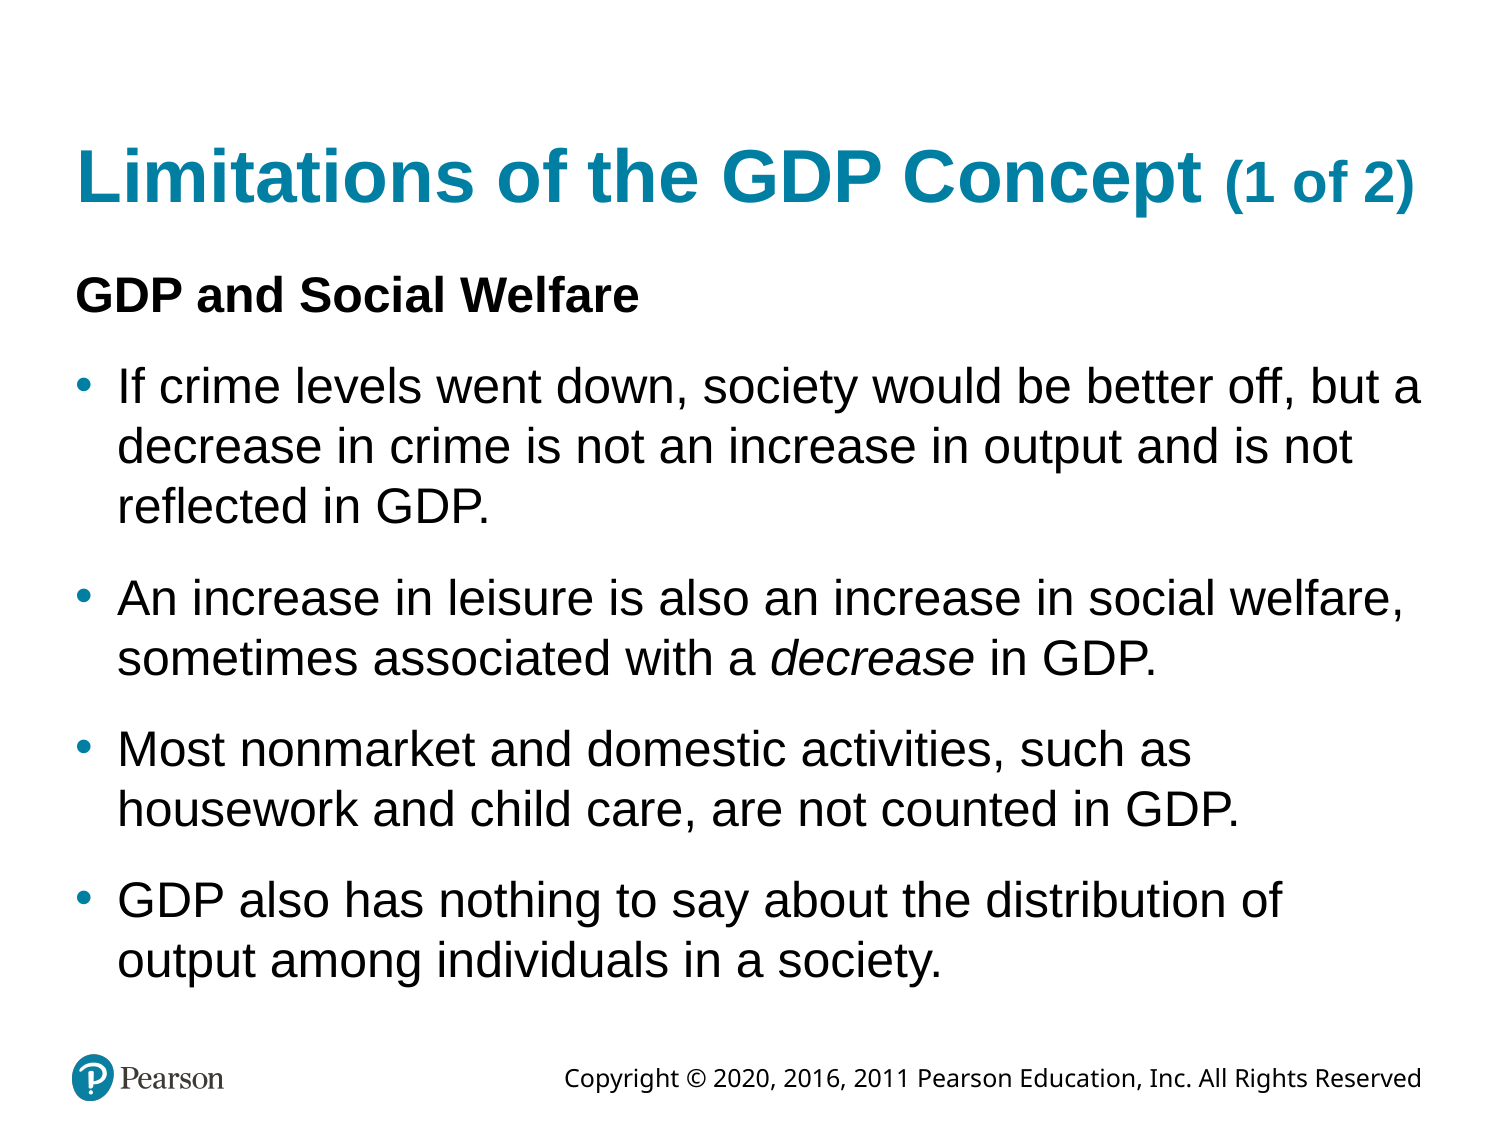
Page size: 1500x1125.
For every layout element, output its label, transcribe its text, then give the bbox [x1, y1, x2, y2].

picture [80, 1063, 106, 1088]
list GDP and Social Welfare If crime levels went down, society would be better off, but a decrease in crime is not an increase in output and is not reflected in GDP. An increase in leisure is also an increase in social welfare, sometimes associated with a decrease in GDP. Most nonmarket and domestic activities, such as housework and child care, are not counted in GDP. GDP also has nothing to say about the distribution of output among individuals in a society. [75, 262, 1425, 988]
picture [98, 1054, 224, 1101]
picture [72, 1054, 88, 1070]
title Limitations of the GDP Concept (1 of 2) [76, 29, 1427, 218]
picture [72, 1087, 83, 1101]
